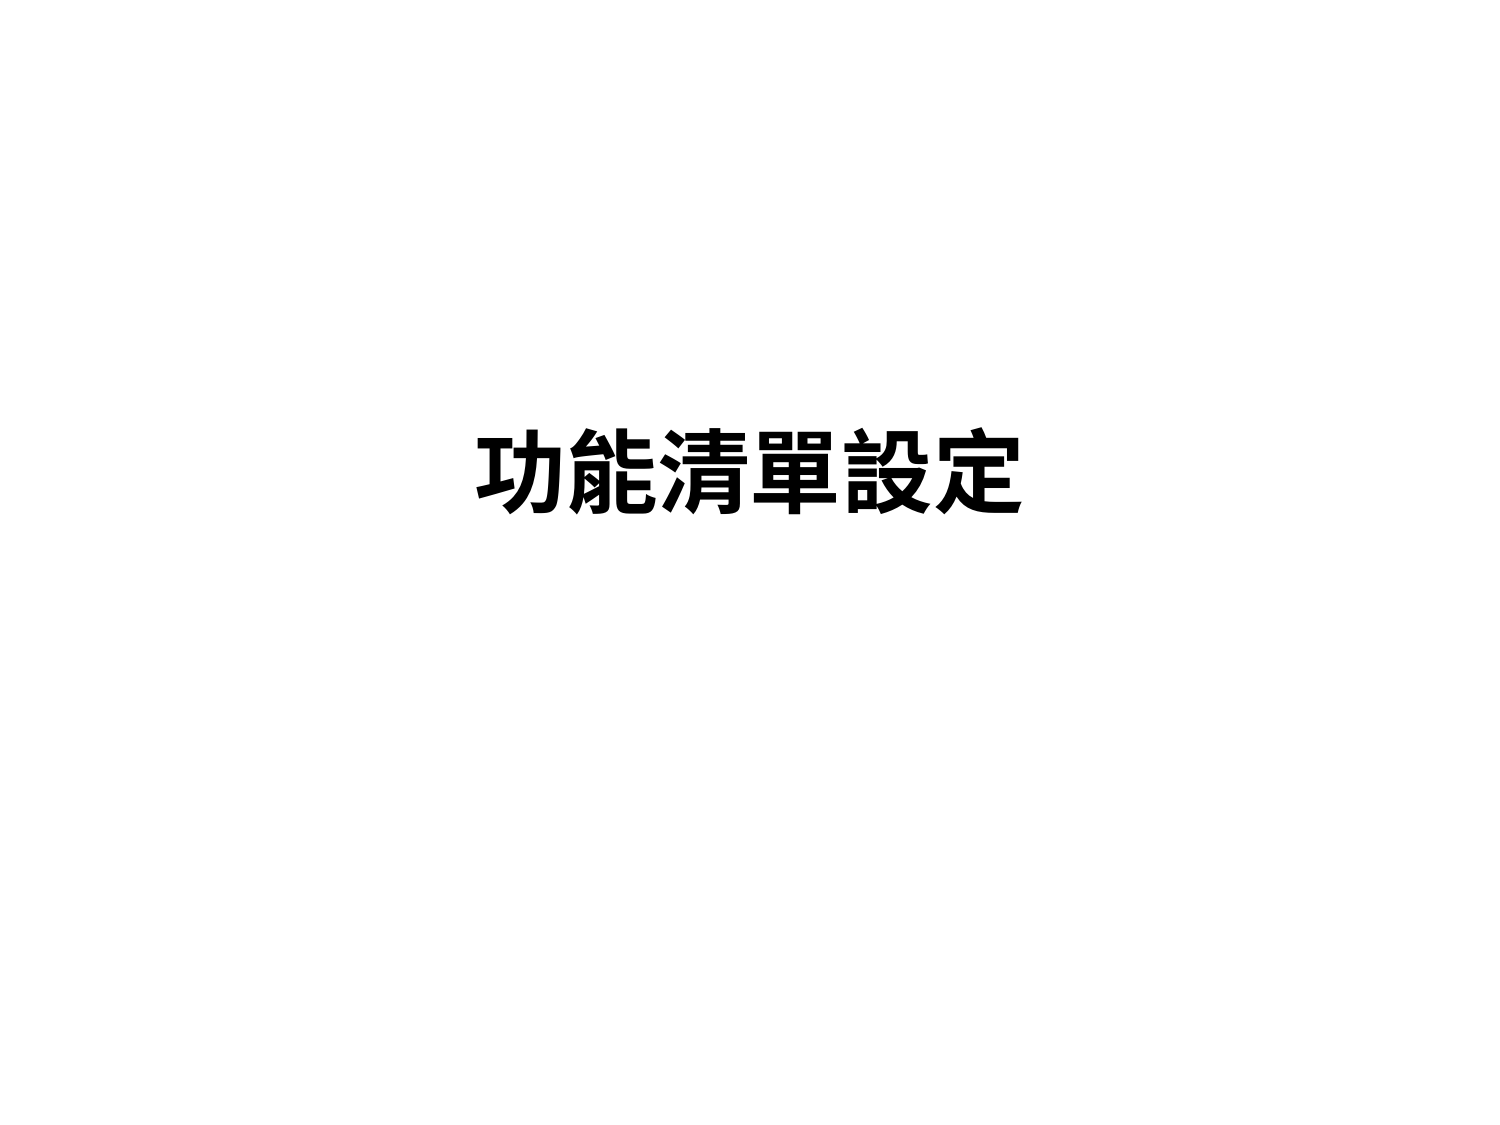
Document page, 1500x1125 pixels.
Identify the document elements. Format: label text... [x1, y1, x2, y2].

title 功能清單設定 [112, 349, 1388, 591]
